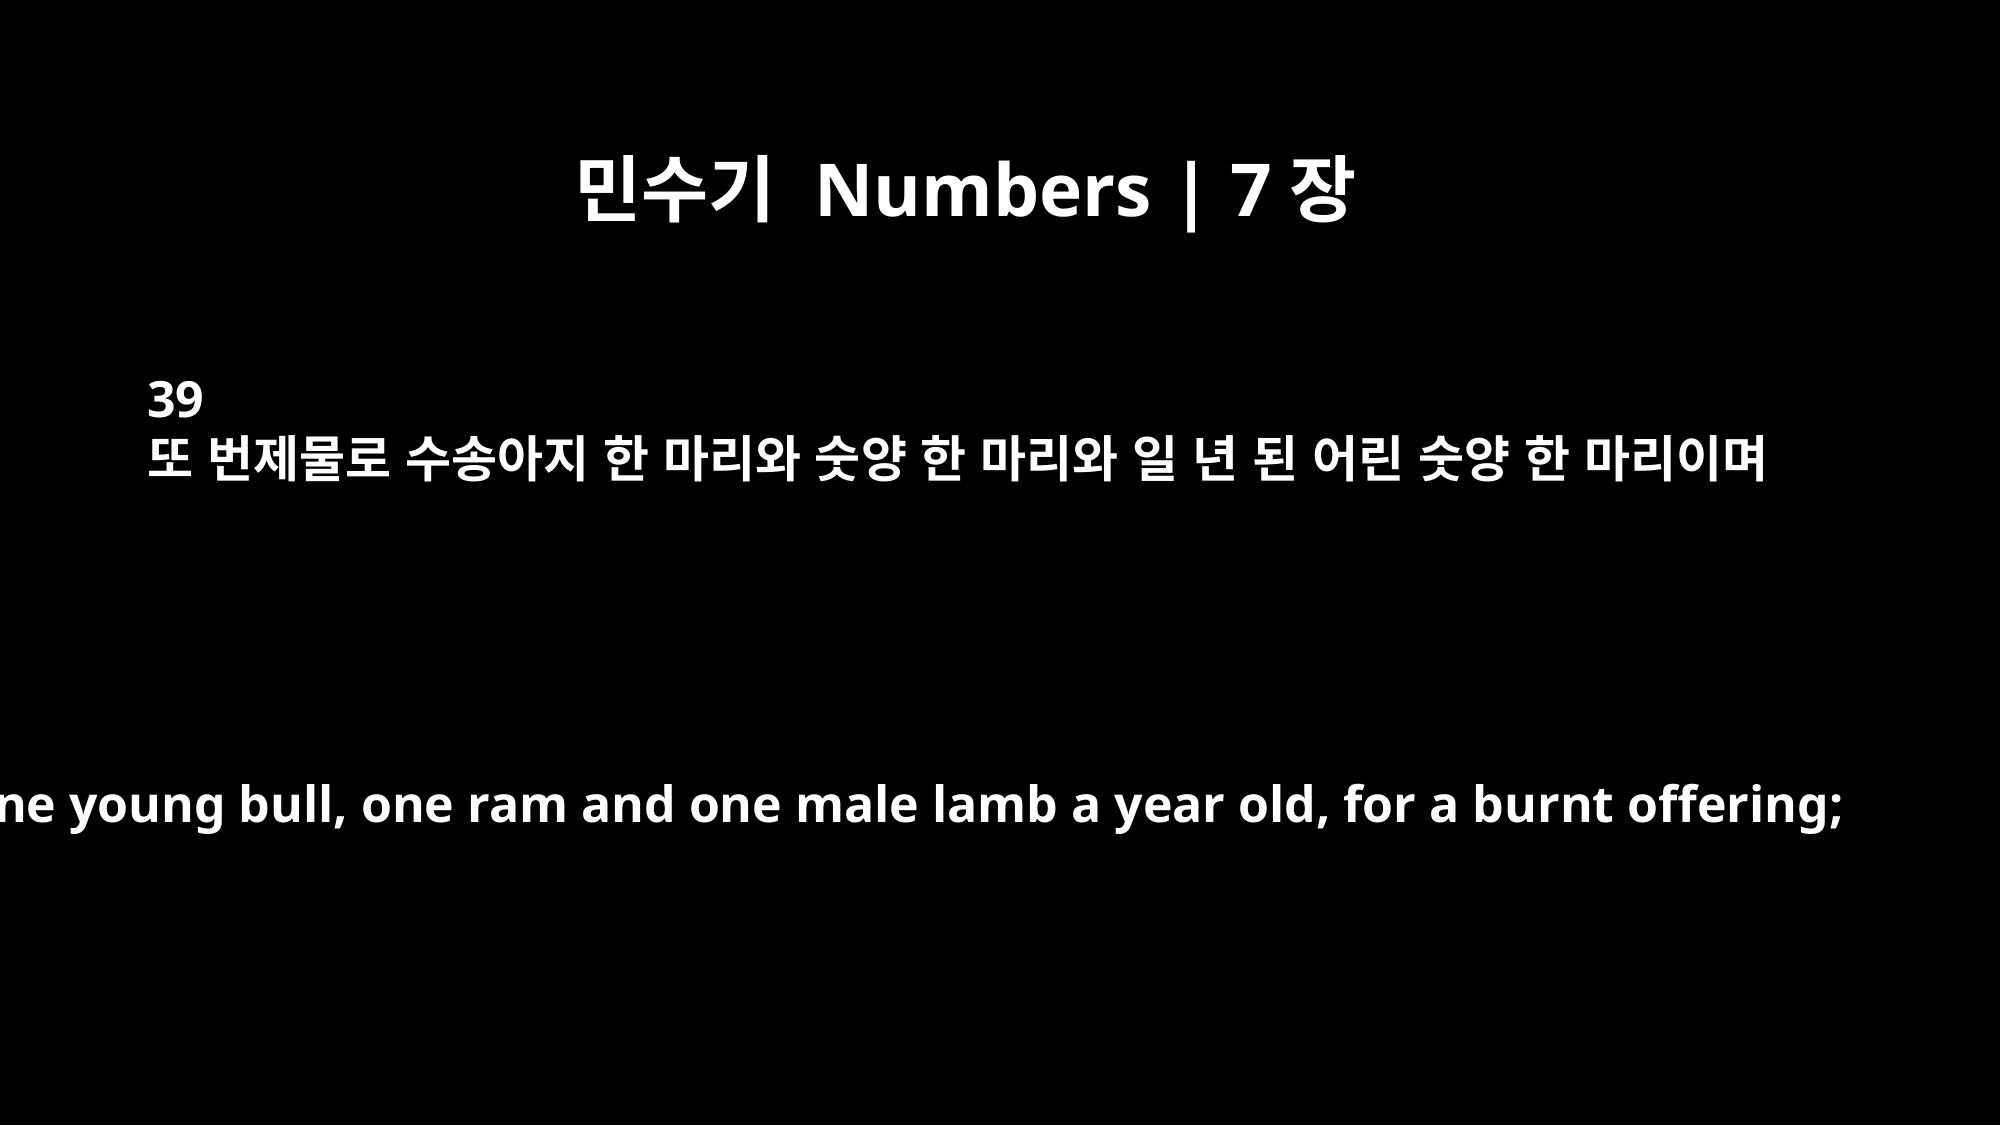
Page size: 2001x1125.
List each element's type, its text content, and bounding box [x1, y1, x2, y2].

text_box one young bull, one ram and one male lamb a year old, for a burnt offering; [0, 764, 1860, 840]
text_box 민수기 Numbers | 7장 [559, 136, 1373, 239]
text_box 39 또 번제물로 수송아지 한 마리와 숫양 한 마리와 일 년 된 어린 숫양 한 마리이며 [132, 359, 1785, 495]
